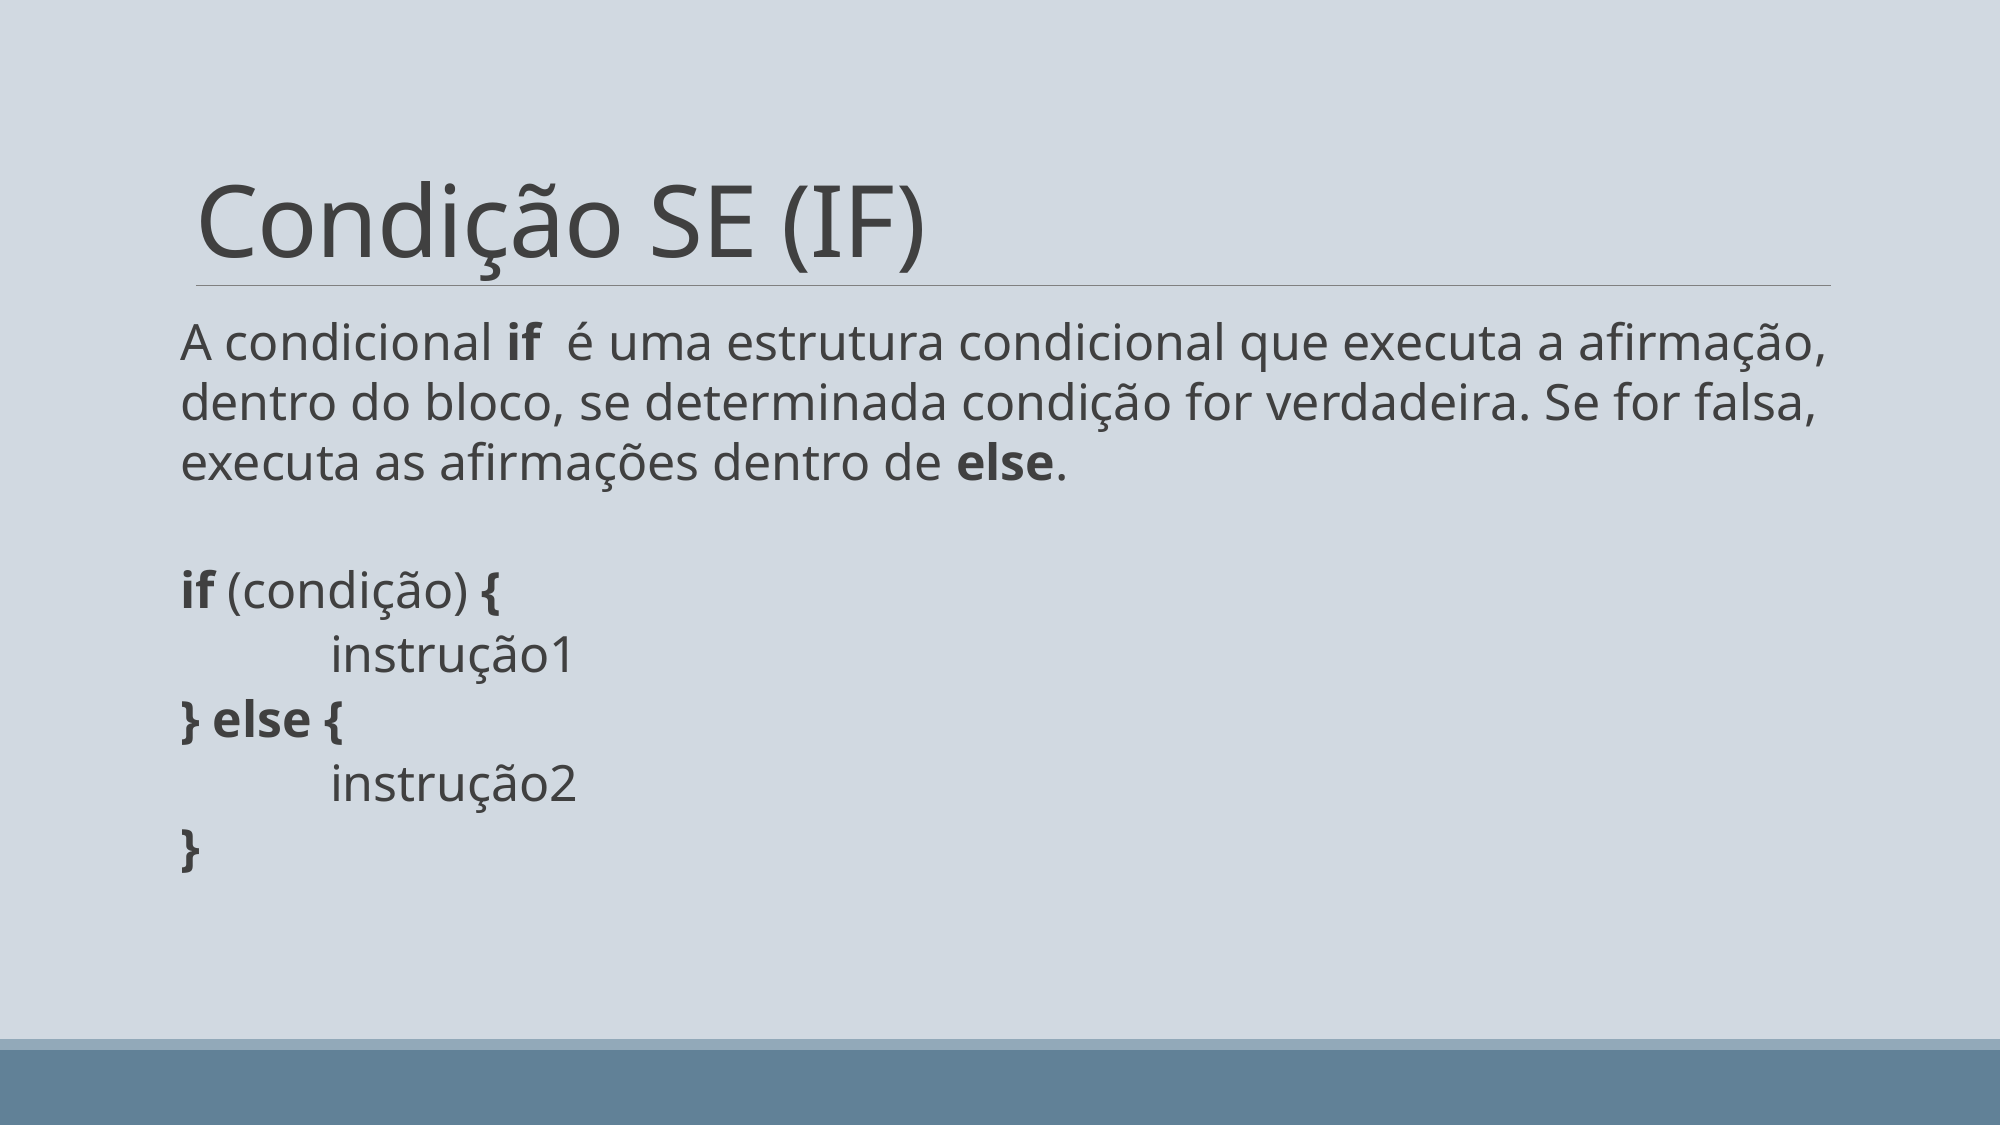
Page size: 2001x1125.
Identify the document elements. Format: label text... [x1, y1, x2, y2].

list A condicional if é uma estrutura condicional que executa a afirmação, dentro do bloco, se determinada condição for verdadeira. Se for falsa, executa as afirmações dentro de else. if (condição) { instrução1 } else { instrução2 } [180, 302, 1830, 963]
title Condição SE (IF) [180, 47, 1830, 285]
